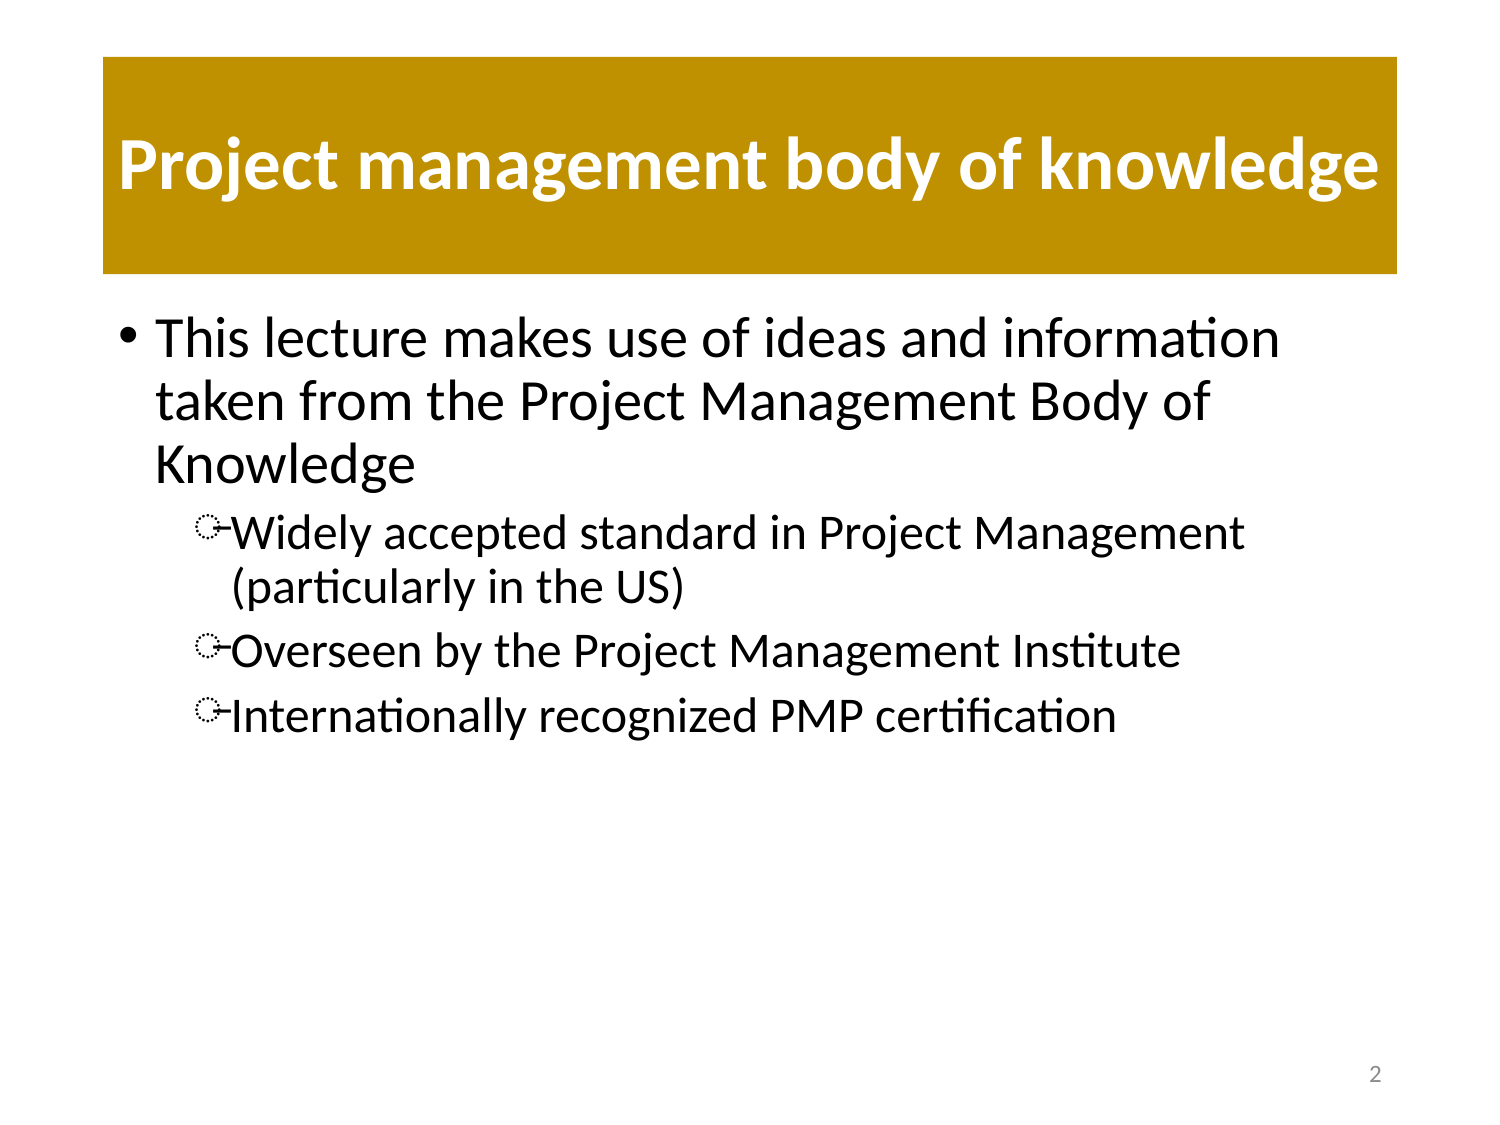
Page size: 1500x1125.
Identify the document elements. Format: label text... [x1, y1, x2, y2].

title Project management body of knowledge [103, 56, 1397, 275]
list This lecture makes use of ideas and information taken from the Project Management Body of Knowledge Widely accepted standard in Project Management (particularly in the US) Overseen by the Project Management Institute Internationally recognized PMP certification [103, 299, 1397, 1014]
slide_number 2 [1059, 1042, 1397, 1103]
